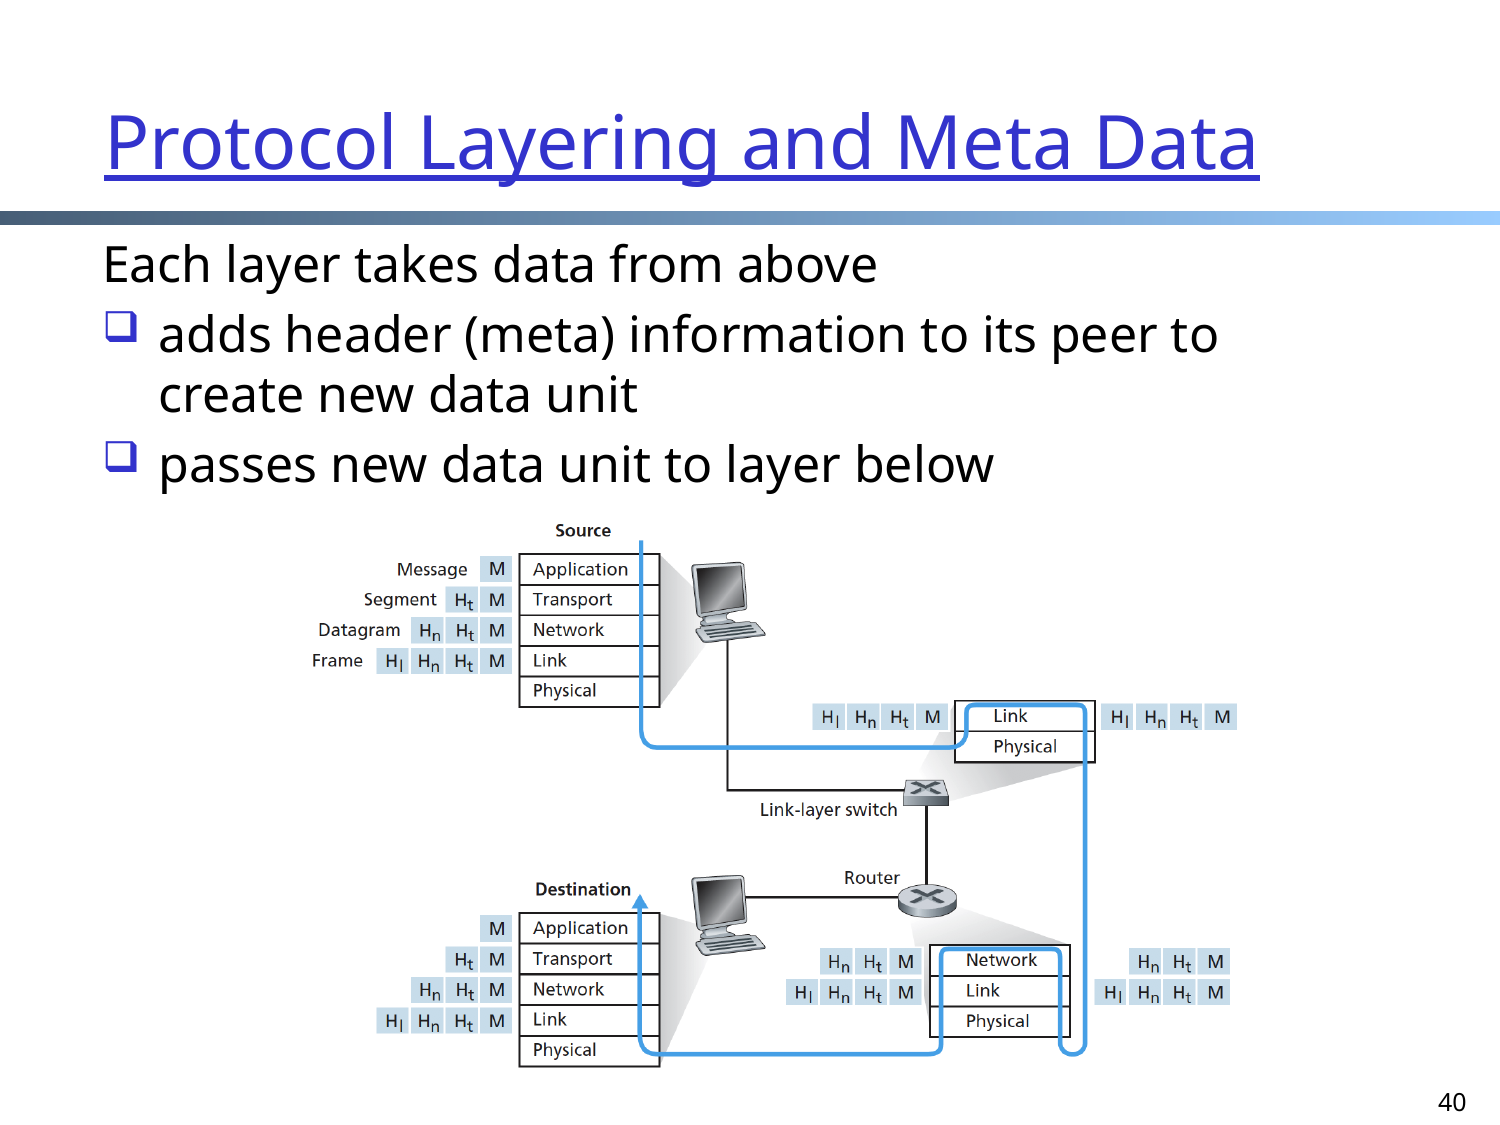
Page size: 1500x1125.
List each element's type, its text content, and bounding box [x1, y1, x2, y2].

text_box Protocol Layering and Meta Data [89, 45, 1365, 224]
text_box Each layer takes data from above adds header (meta) information to its peer to create new data unit passes new data unit to layer below [87, 224, 1475, 474]
picture [299, 513, 1251, 1083]
slide_number 40 [1406, 1078, 1482, 1125]
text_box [1424, 212, 1428, 224]
